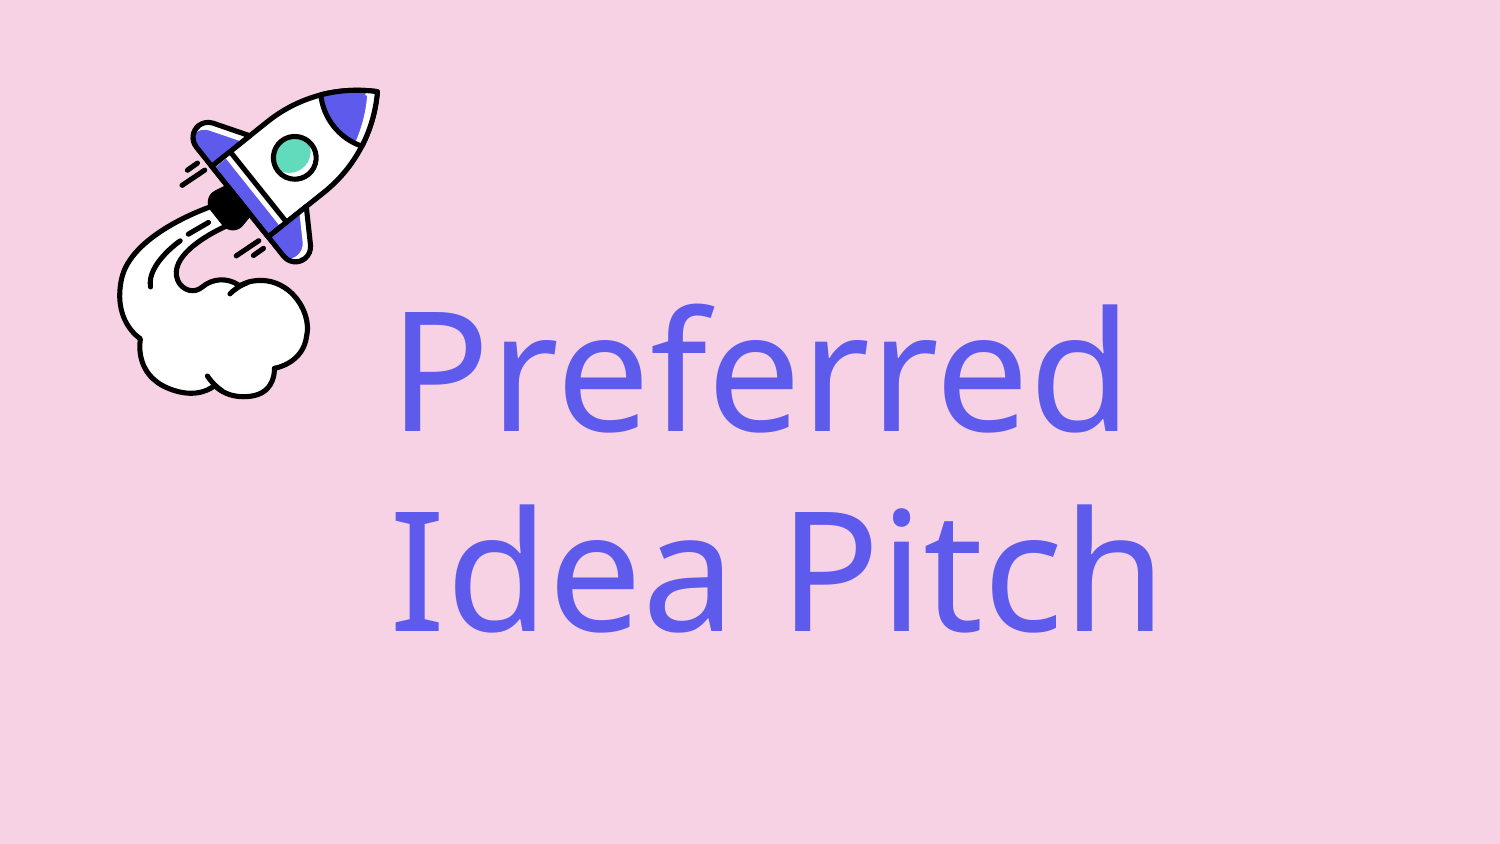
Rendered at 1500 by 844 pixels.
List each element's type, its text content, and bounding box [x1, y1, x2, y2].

title Preferred Idea Pitch [374, 448, 1383, 680]
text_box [116, 87, 381, 400]
